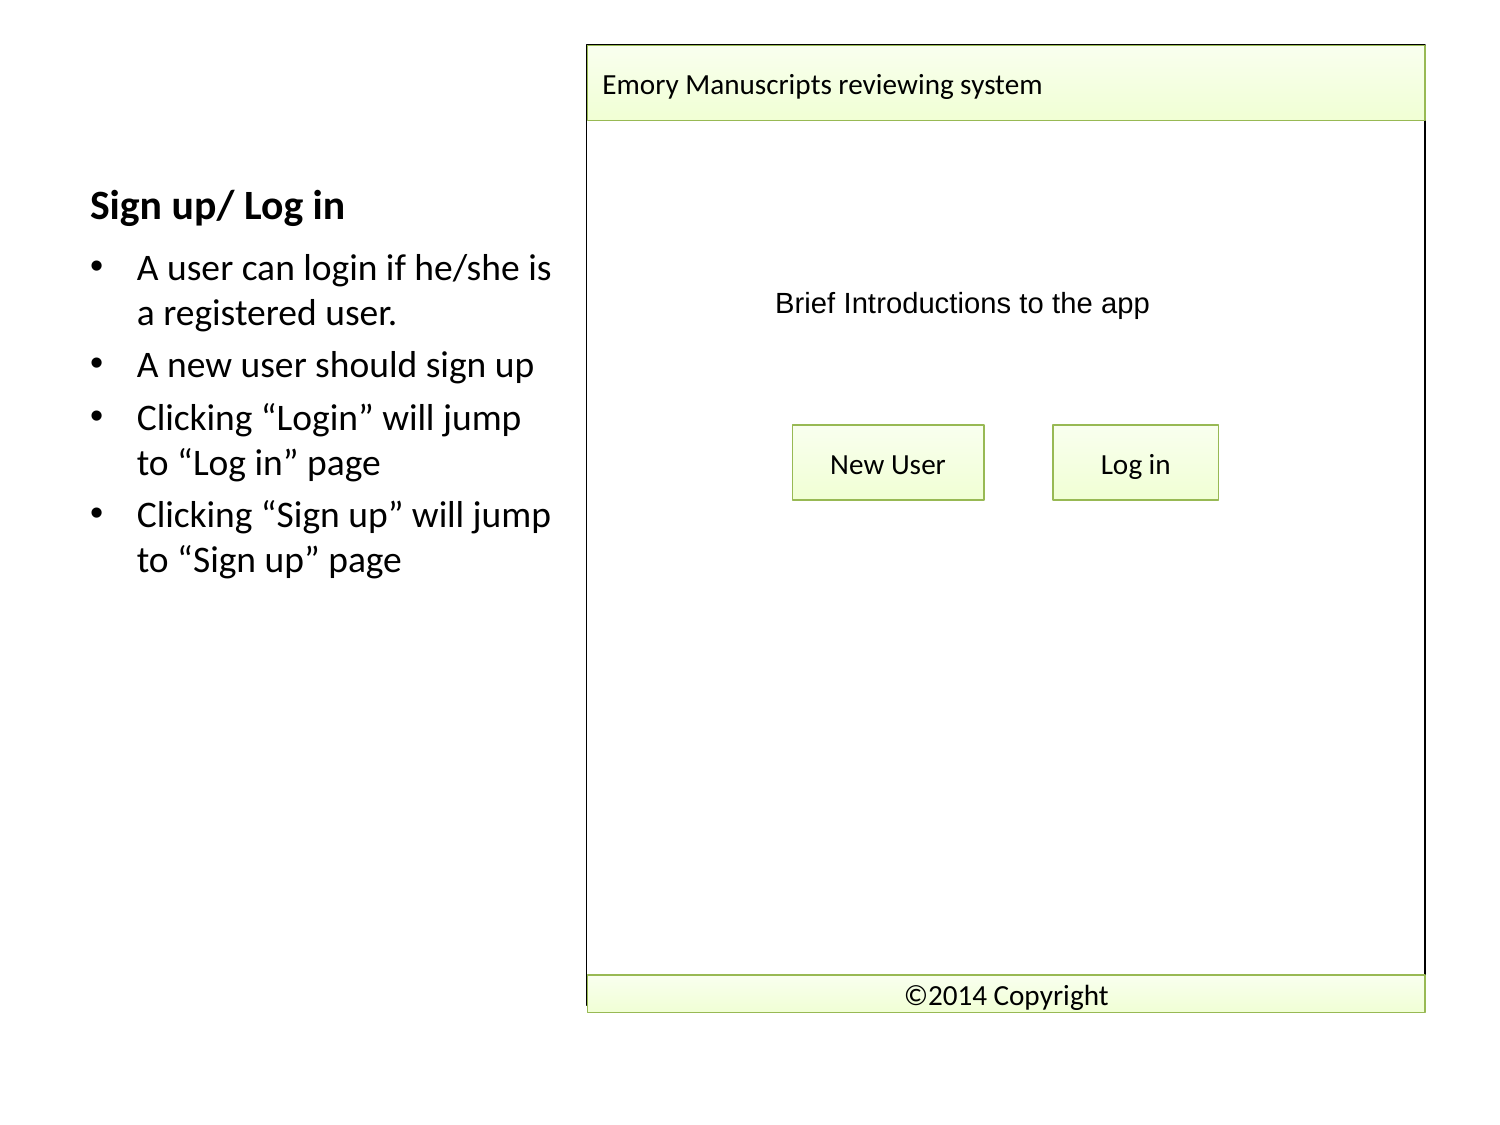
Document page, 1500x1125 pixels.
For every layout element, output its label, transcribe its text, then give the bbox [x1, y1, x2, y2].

text_box ©2014 Copyright [587, 975, 1425, 1013]
list A user can login if he/she is a registered user. A new user should sign up Clicking “Login” will jump to “Log in” page Clicking “Sign up” will jump to “Sign up” page [75, 235, 569, 1005]
text_box New User [792, 424, 984, 500]
text_box Log in [1052, 424, 1219, 500]
list Brief Introductions to the app [586, 44, 1425, 1005]
text_box Brief Introductions to the app [760, 254, 1253, 350]
title Sign up/ Log in [75, 44, 569, 235]
text_box Emory Manuscripts reviewing system [587, 45, 1425, 121]
